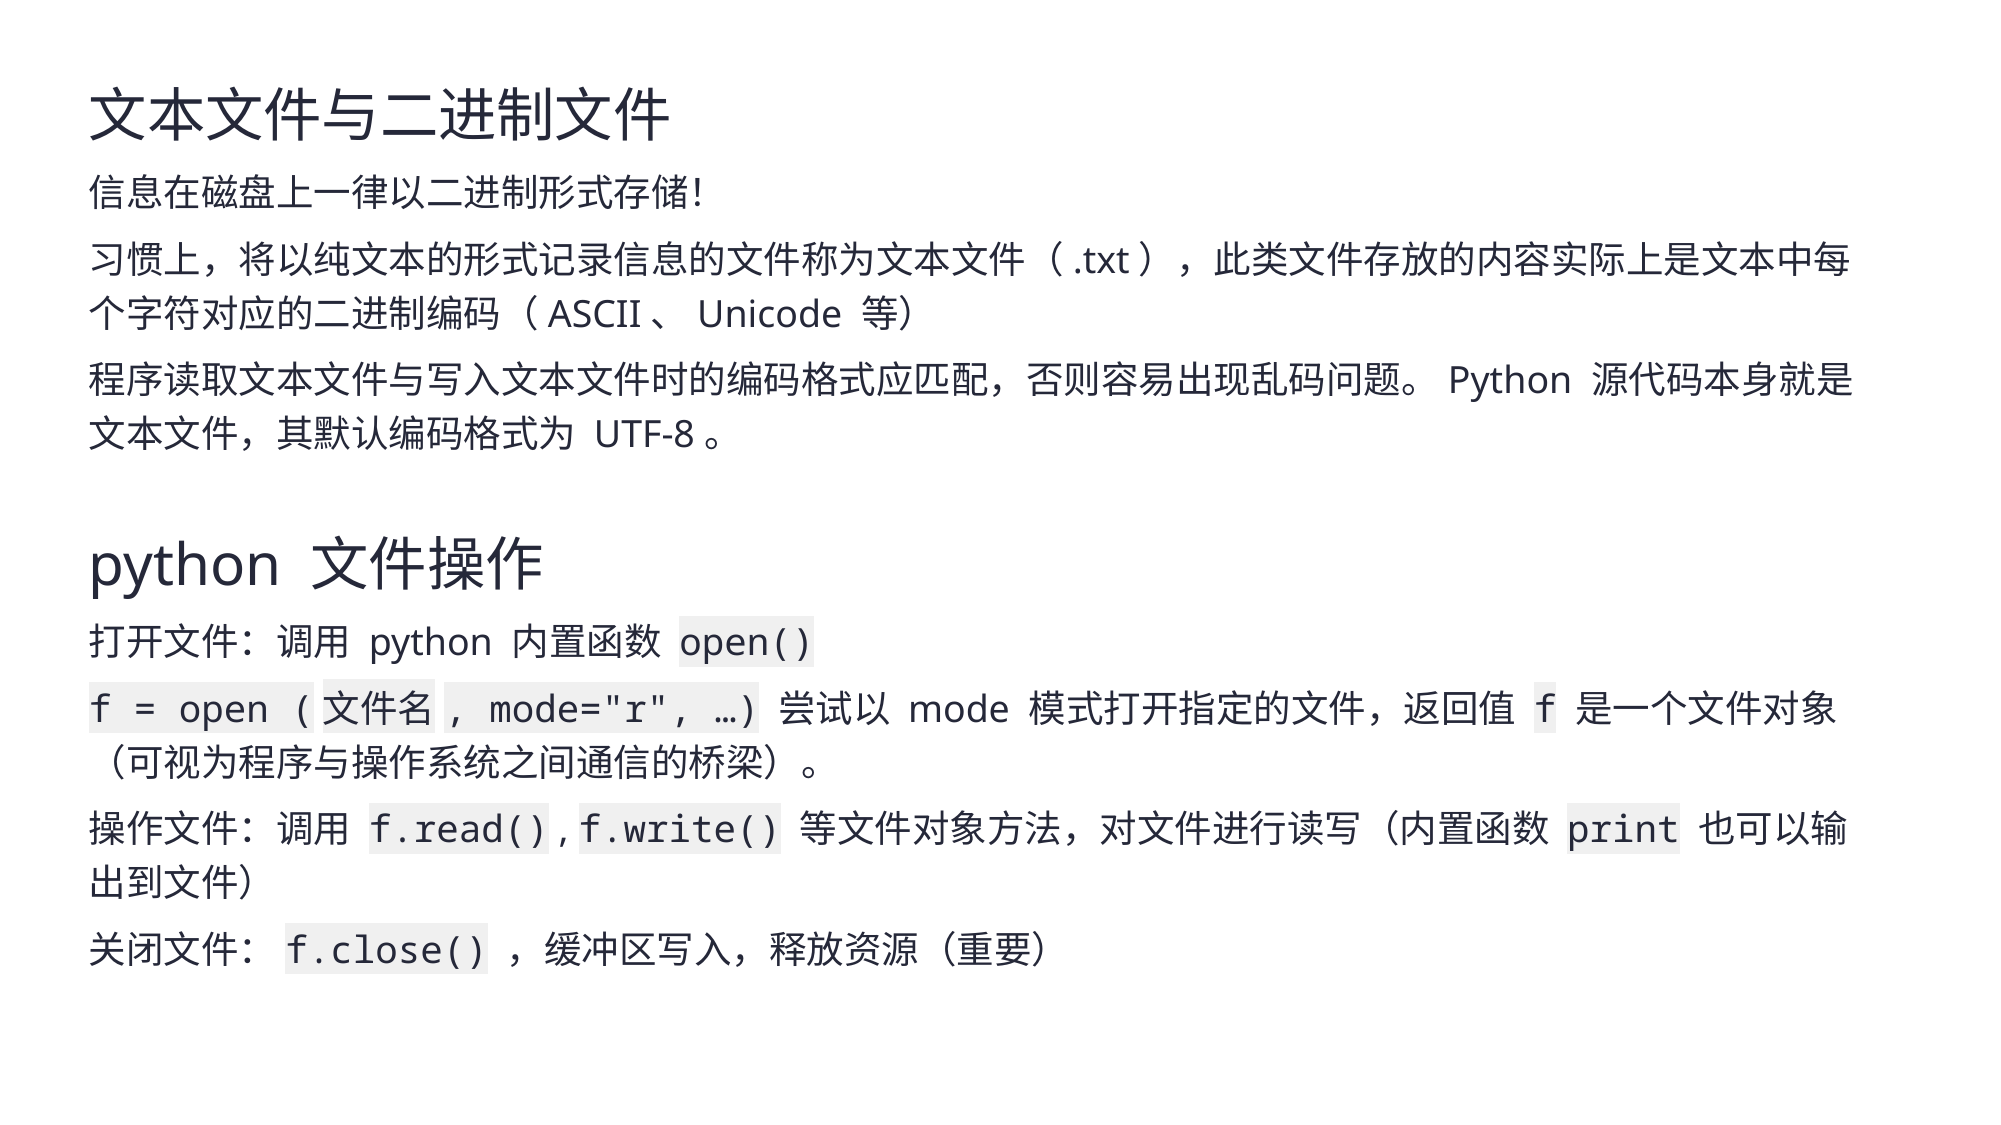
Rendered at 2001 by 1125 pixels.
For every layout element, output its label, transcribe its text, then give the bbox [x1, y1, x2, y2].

text_box 文本文件与二进制文件 信息在磁盘上一律以二进制形式存储！ 习惯上，将以纯文本的形式记录信息的文件称为文本文件（.txt），此类文件存放的内容实际上是文本中每个字符对应的二进制编码（ASCII、Unicode 等） 程序读取文本文件与写入文本文件时的编码格式应匹配，否则容易出现乱码问题。Python 源代码本身就是文本文件，其默认编码格式为 UTF-8。 [74, 56, 1872, 463]
text_box python 文件操作 打开文件：调用 python 内置函数 open() f = open (文件名, mode="r", …) 尝试以 mode 模式打开指定的文件，返回值 f 是一个文件对象（可视为程序与操作系统之间通信的桥梁）。 操作文件：调用 f.read() , f.write() 等文件对象方法，对文件进行读写（内置函数 print 也可以输出到文件） 关闭文件：f.close() ，缓冲区写入，释放资源（重要） [74, 505, 1872, 978]
